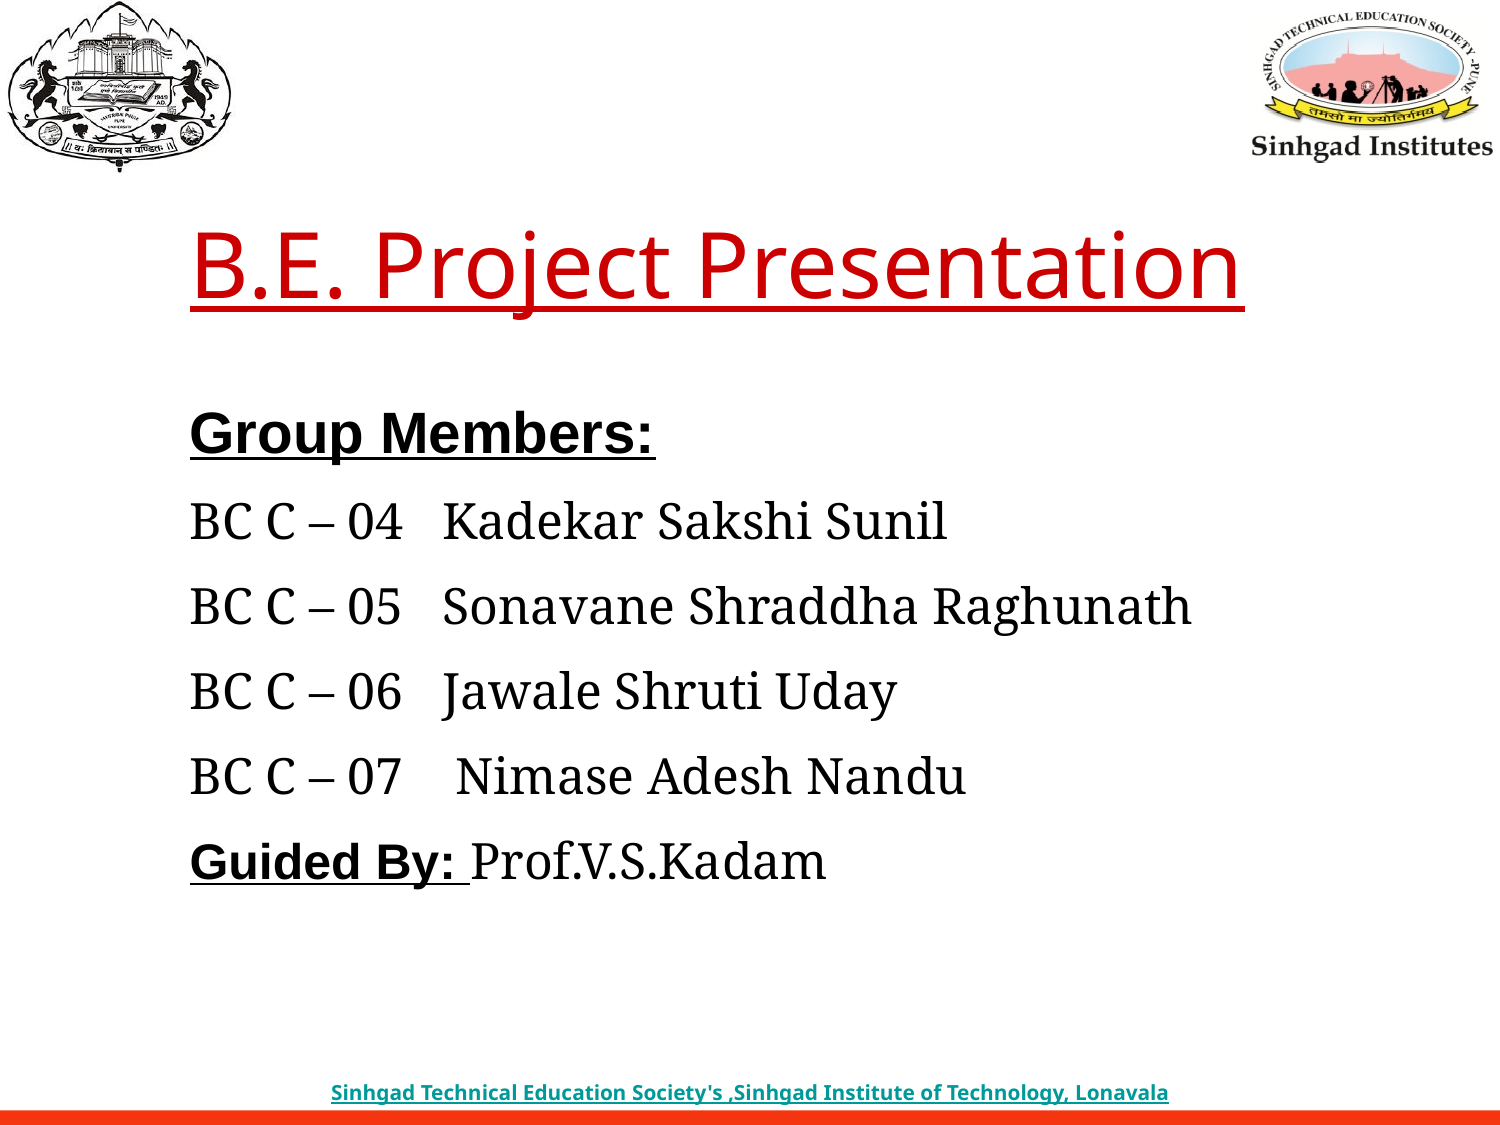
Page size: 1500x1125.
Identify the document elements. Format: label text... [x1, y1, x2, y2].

picture [1250, 12, 1493, 163]
text_box B.E. Project Presentation [174, 199, 1463, 435]
text_box Group Members: BC C – 04 Kadekar Sakshi Sunil BC C – 05 Sonavane Shraddha Raghunath BC C – 06 Jawale Shruti Uday BC C – 07 Nimase Adesh Nandu Guided By: Prof.V.S.Kadam [174, 387, 1238, 1043]
picture [0, 0, 238, 173]
